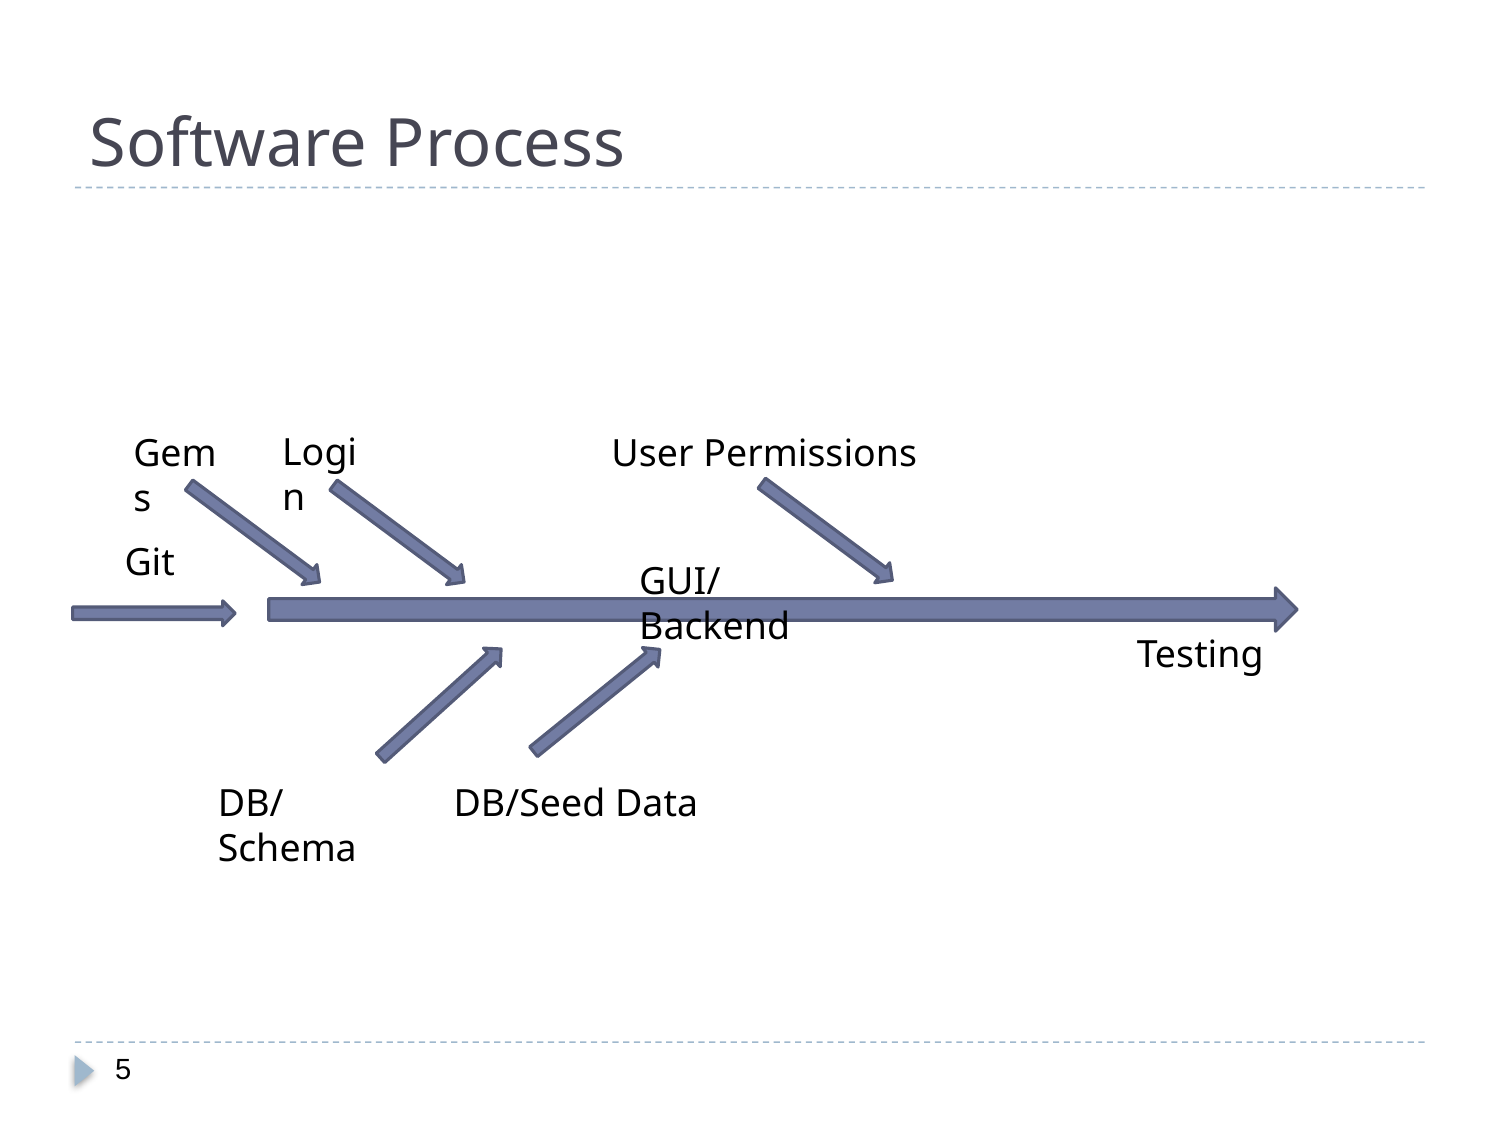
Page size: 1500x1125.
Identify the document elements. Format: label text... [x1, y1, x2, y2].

text_box GUI/Backend [624, 549, 863, 655]
text_box Login [267, 420, 381, 526]
title Software Process [75, 24, 1425, 188]
text_box User Permissions [596, 422, 938, 482]
text_box [756, 476, 894, 585]
text_box [232, 516, 322, 587]
text_box Git [109, 530, 199, 591]
text_box [375, 646, 503, 764]
text_box [528, 655, 661, 758]
text_box DB/Schema [203, 771, 412, 877]
text_box [863, 586, 1299, 622]
slide_number 5 [100, 1042, 426, 1103]
text_box Gems [118, 422, 245, 527]
text_box Testing [1122, 622, 1398, 682]
text_box [328, 478, 466, 587]
text_box DB/Seed Data [438, 771, 714, 832]
text_box [71, 599, 237, 628]
text_box [267, 597, 624, 622]
